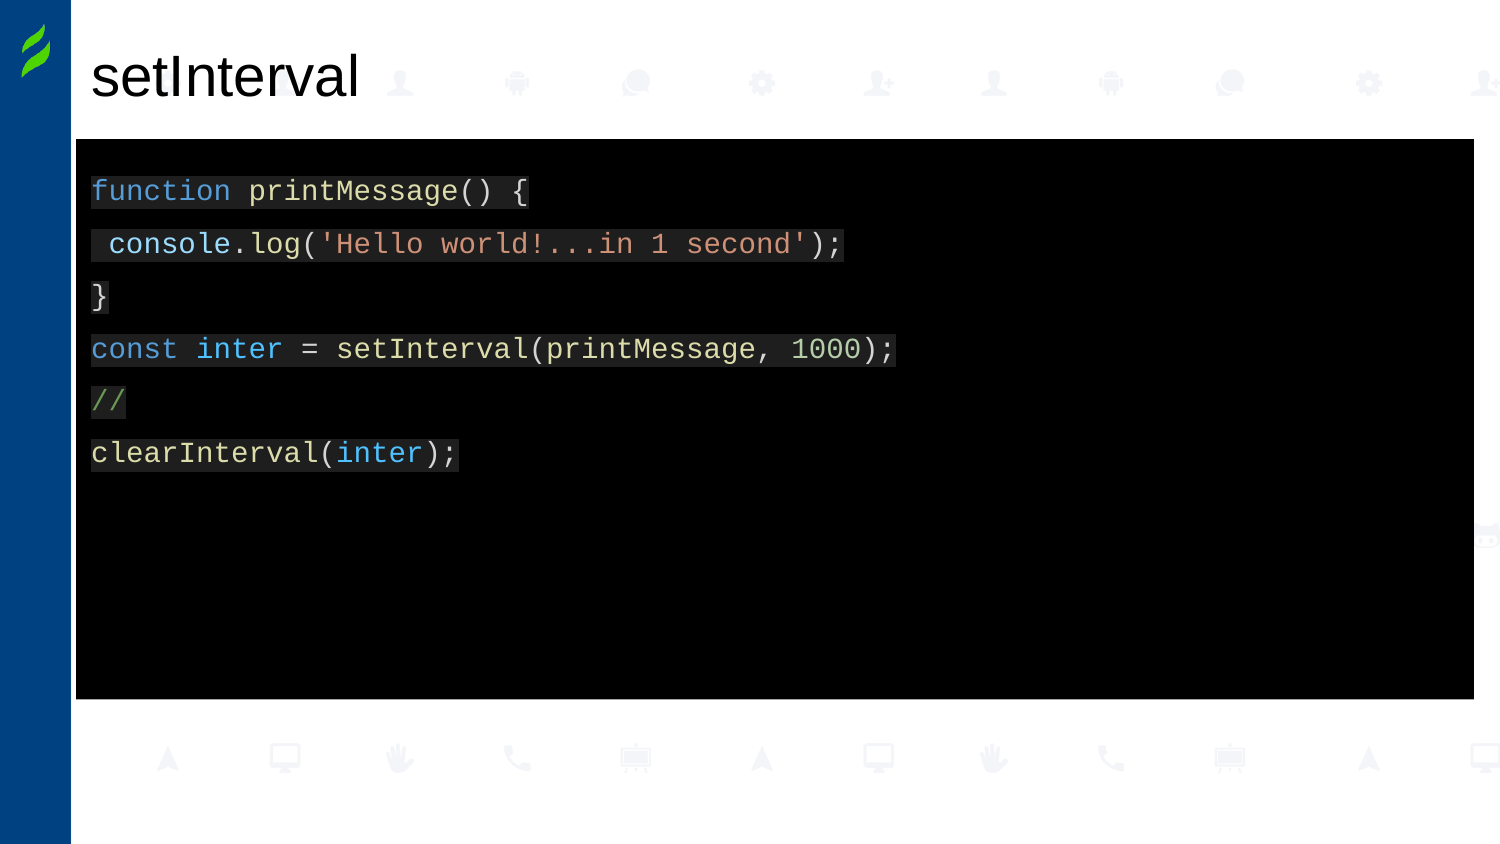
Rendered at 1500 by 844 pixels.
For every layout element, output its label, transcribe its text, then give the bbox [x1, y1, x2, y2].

list function printMessage() { console.log('Hello world!...in 1 second'); } const inter = setInterval(printMessage, 1000); // clearInterval(inter); [76, 139, 1474, 700]
picture [0, 0, 1500, 844]
title setInterval [76, 23, 1474, 117]
